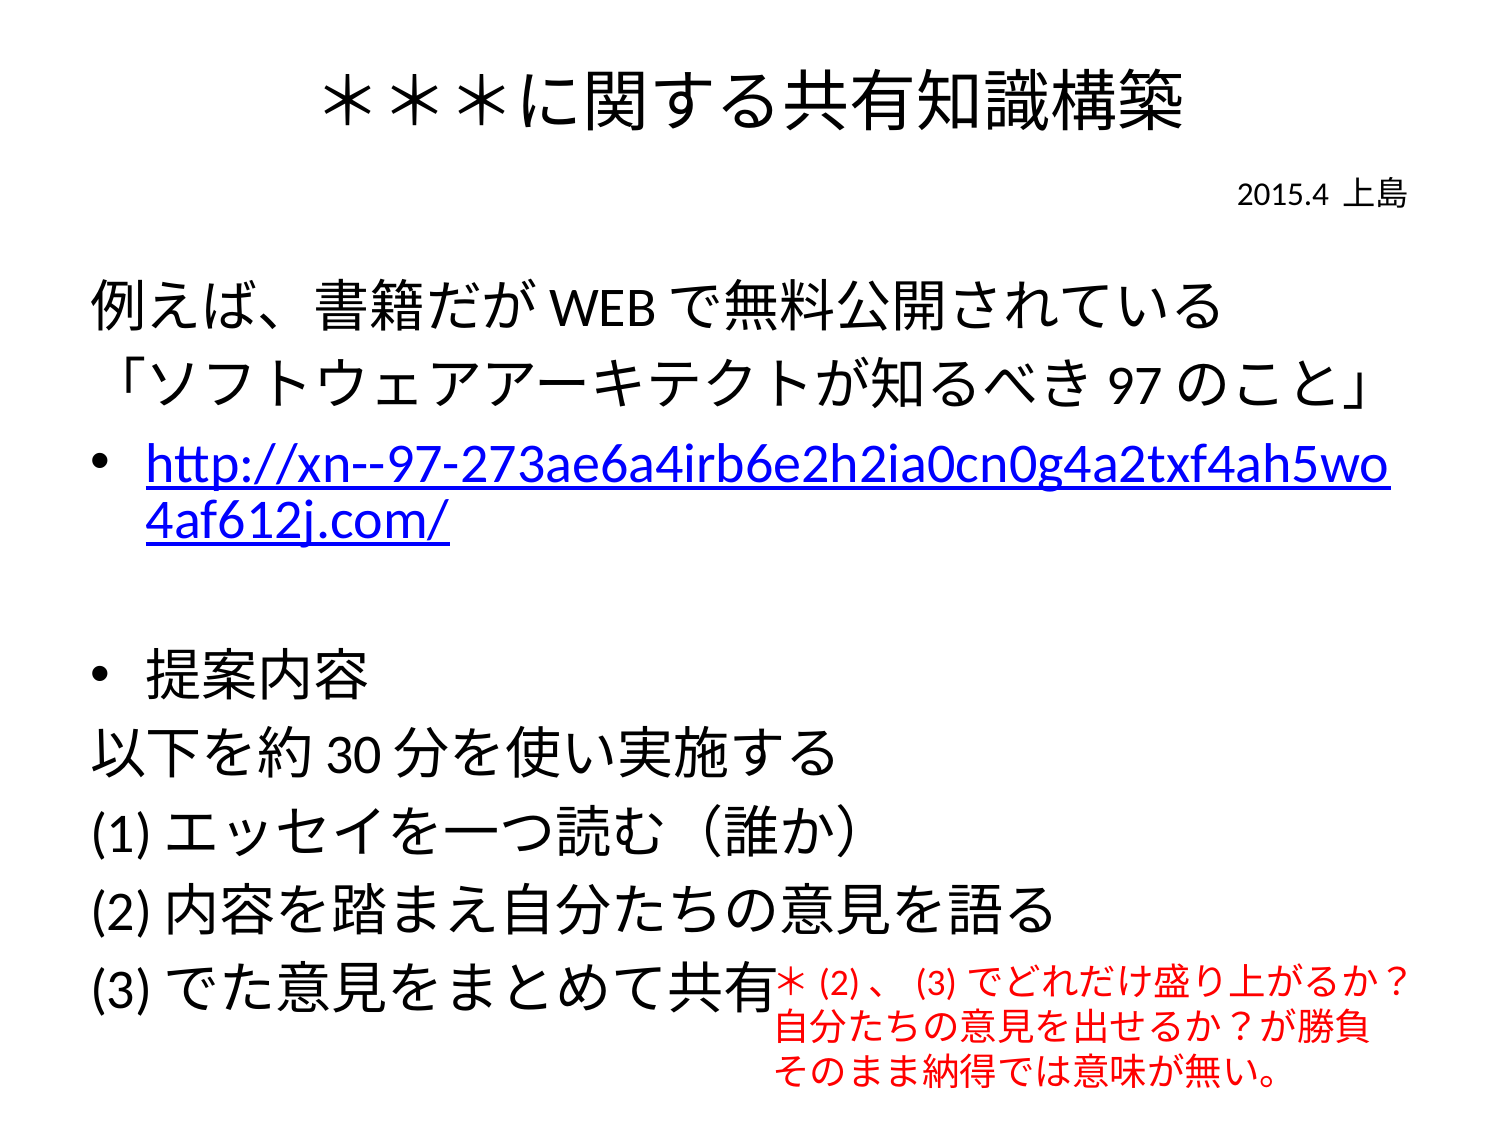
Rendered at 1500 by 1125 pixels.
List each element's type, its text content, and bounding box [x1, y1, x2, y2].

title ＊＊＊に関する共有知識構築 2015.4 上島 [75, 45, 1425, 233]
text_box ＊(2)、(3)でどれだけ盛り上がるか？ 自分たちの意見を出せるか？が勝負 そのまま納得では意味が無い。 [757, 950, 1431, 1101]
list 例えば、書籍だがWEBで無料公開されている 「ソフトウェアアーキテクトが知るべき97のこと」 http://xn--97-273ae6a4irb6e2h2ia0cn0g4a2txf4ah5wo4af612j.com/ 提案内容 以下を約30分を使い実施する (1)エッセイを一つ読む（誰か） (2)内容を踏まえ自分たちの意見を語る (3)でた意見をまとめて共有 [75, 262, 1425, 1005]
